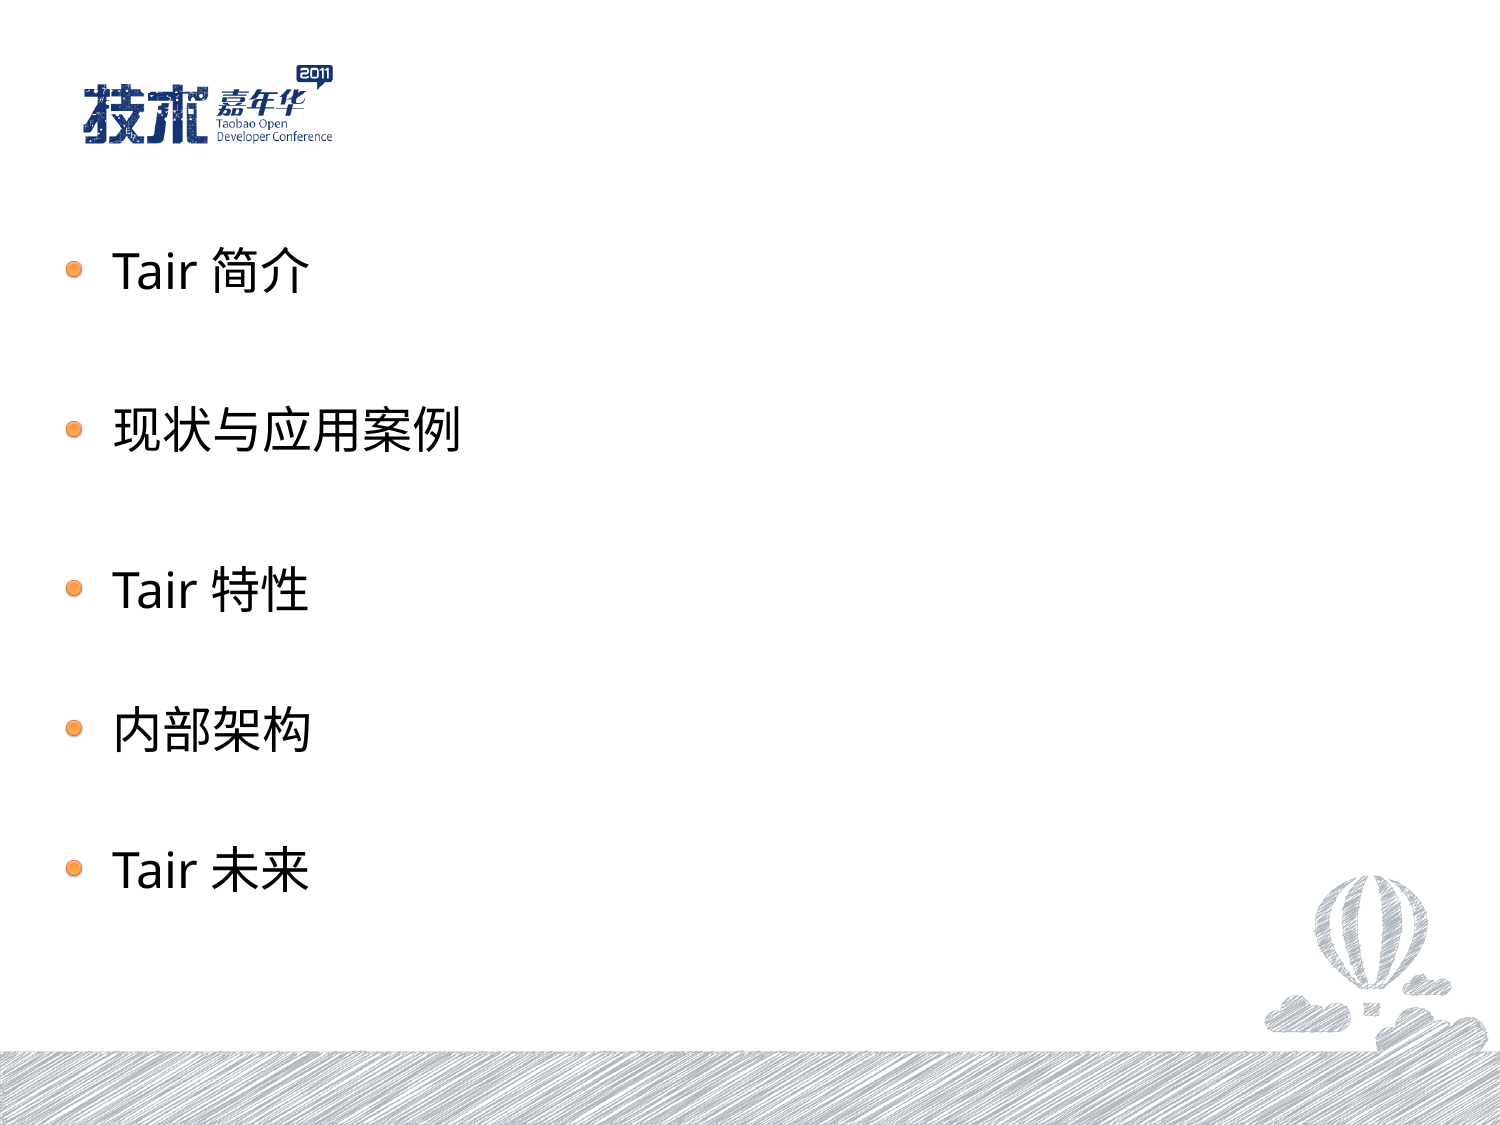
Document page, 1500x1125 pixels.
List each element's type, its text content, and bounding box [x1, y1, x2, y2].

picture [0, 0, 1500, 1125]
list Tair简介 现状与应用案例 Tair特性 内部架构 Tair未来 [41, 231, 1459, 1094]
